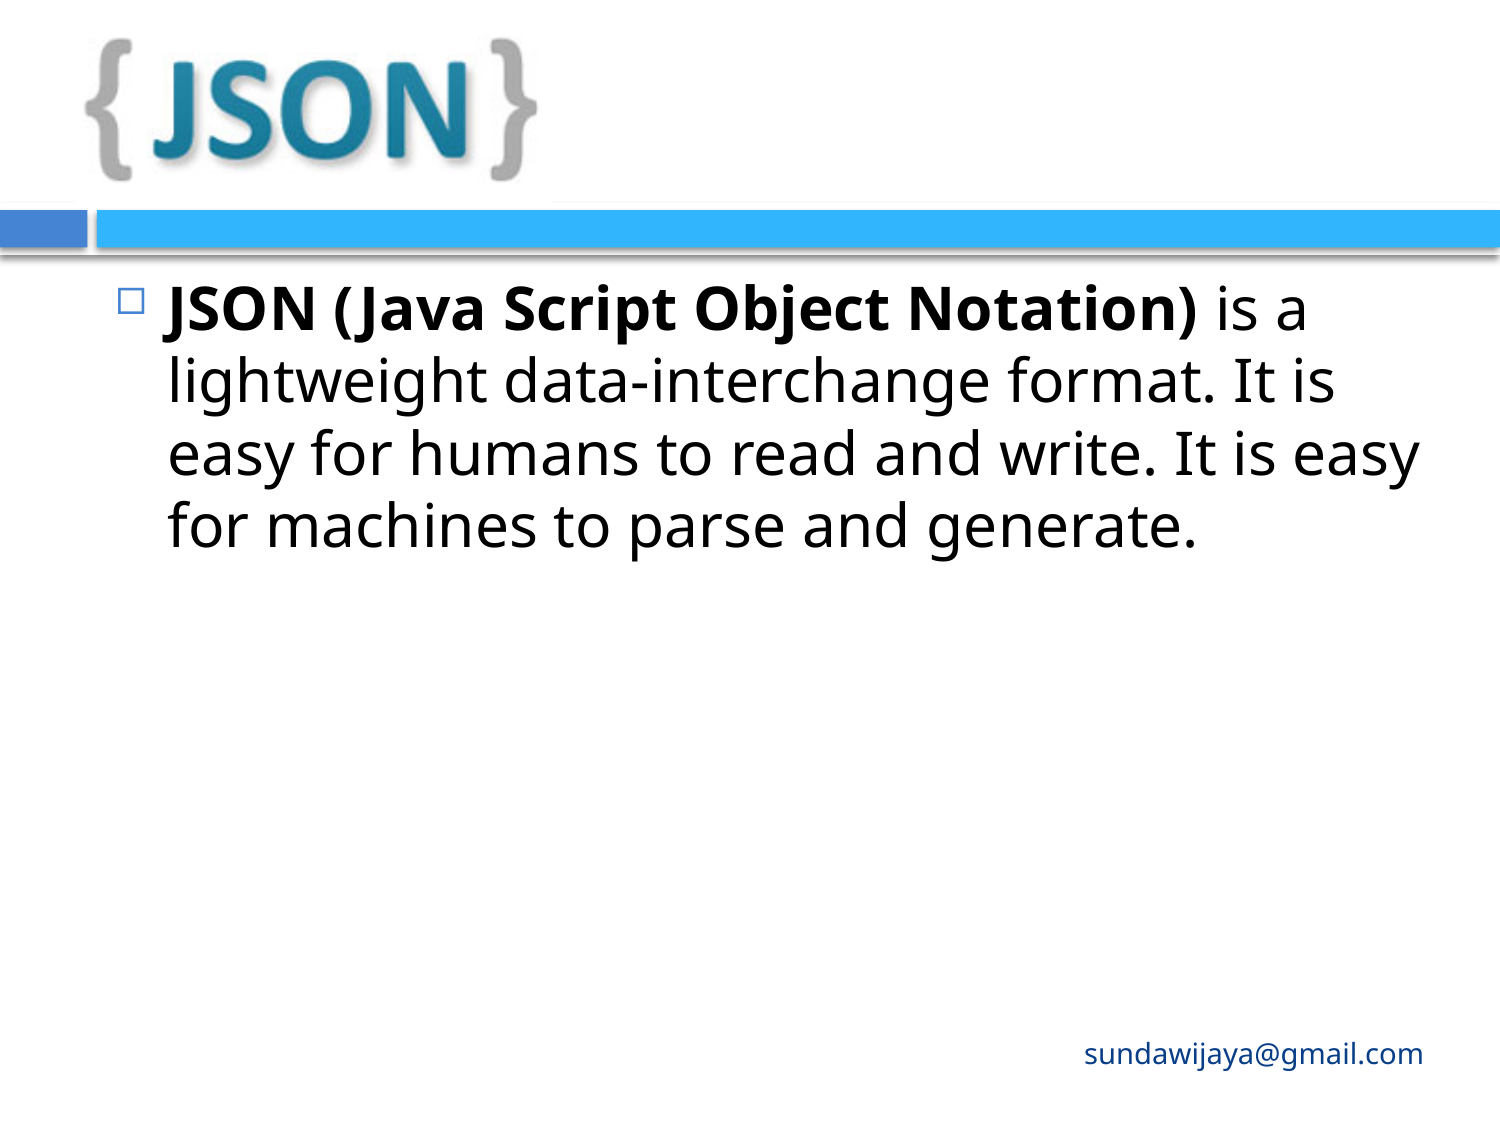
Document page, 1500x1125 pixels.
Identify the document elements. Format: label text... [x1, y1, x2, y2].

picture [74, 20, 552, 204]
footer sundawijaya@gmail.com [549, 1024, 1440, 1085]
list JSON (Java Script Object Notation) is a lightweight data-interchange format. It is easy for humans to read and write. It is easy for machines to parse and generate. [100, 262, 1438, 1000]
